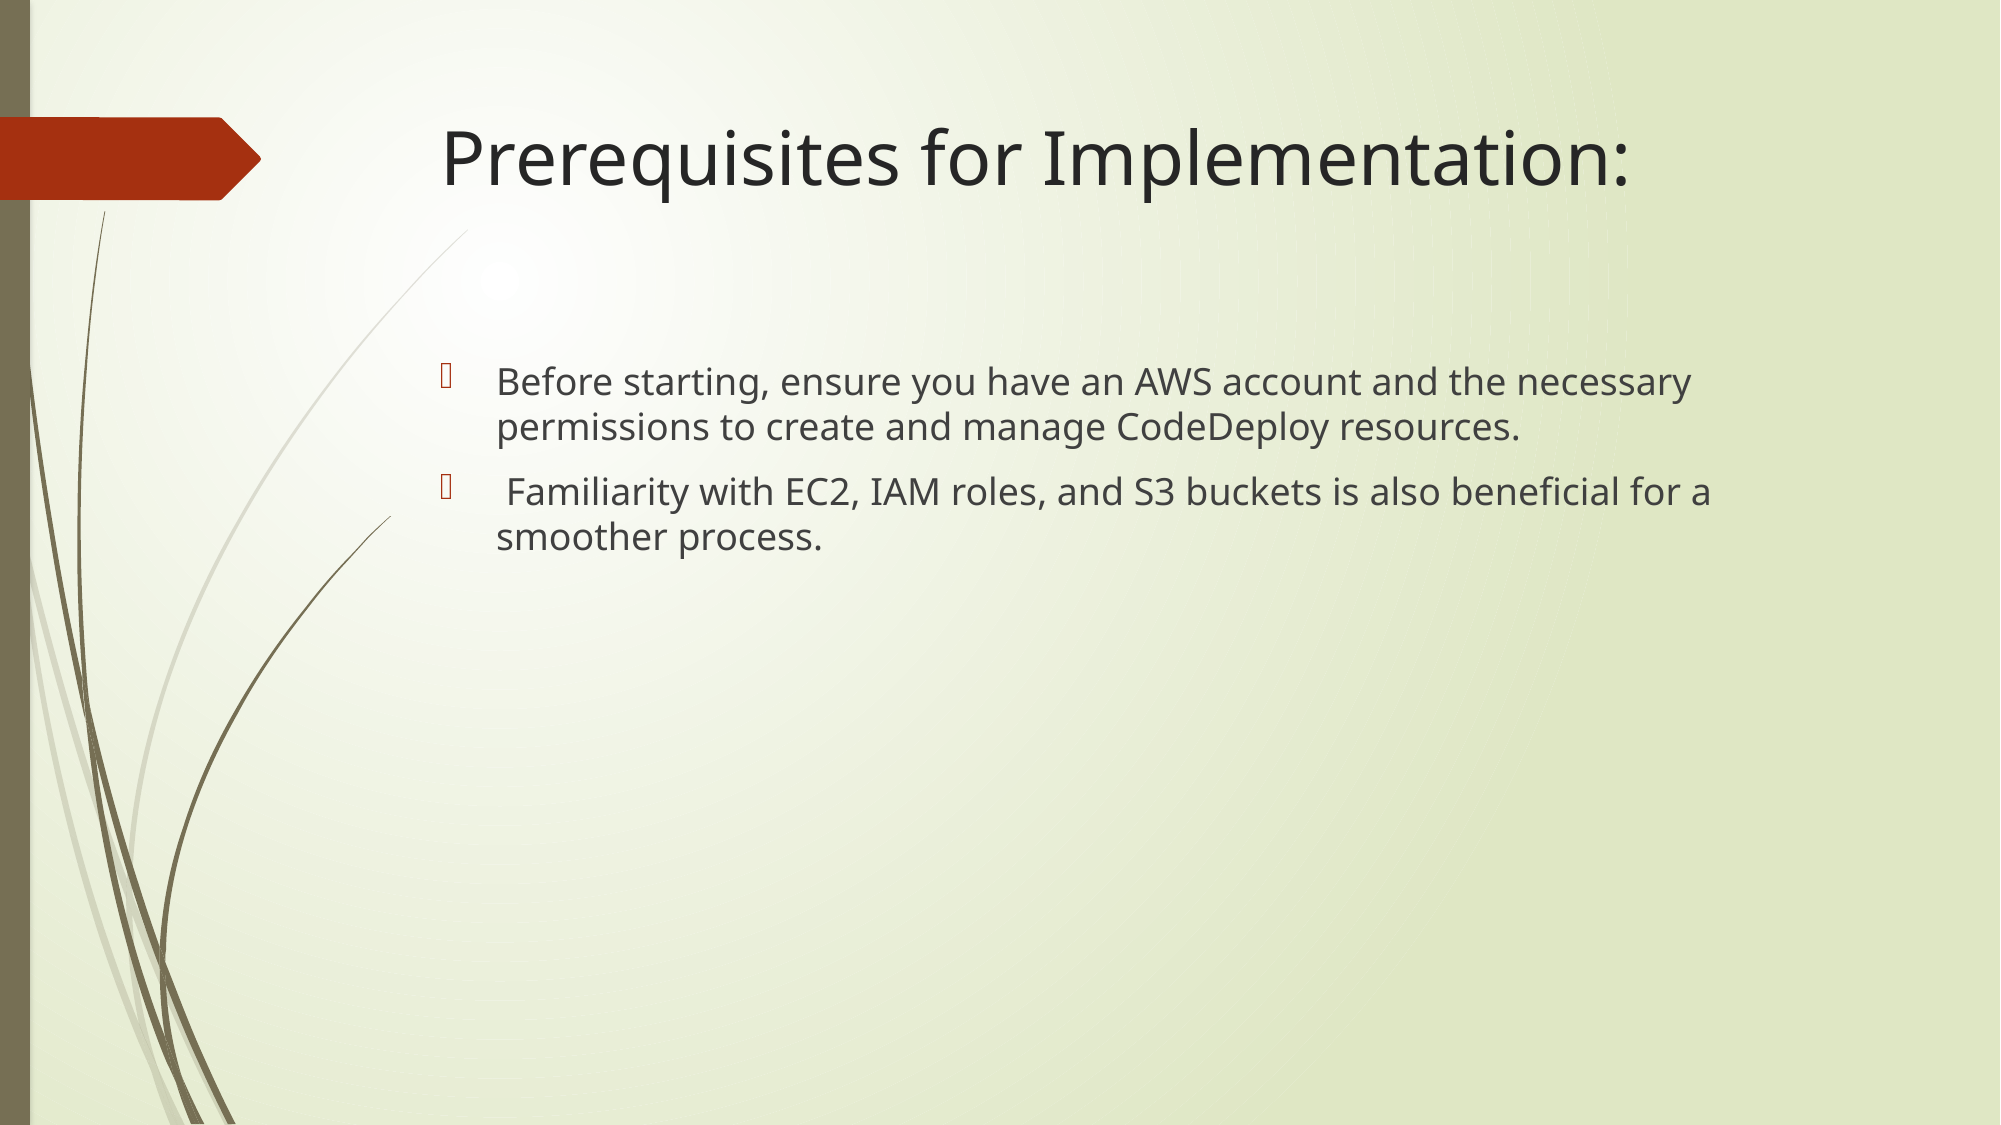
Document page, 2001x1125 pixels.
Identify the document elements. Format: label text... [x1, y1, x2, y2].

title Prerequisites for Implementation: [425, 102, 1888, 313]
list Before starting, ensure you have an AWS account and the necessary permissions to create and manage CodeDeploy resources. Familiarity with EC2, IAM roles, and S3 buckets is also beneficial for a smoother process. [424, 350, 1888, 970]
